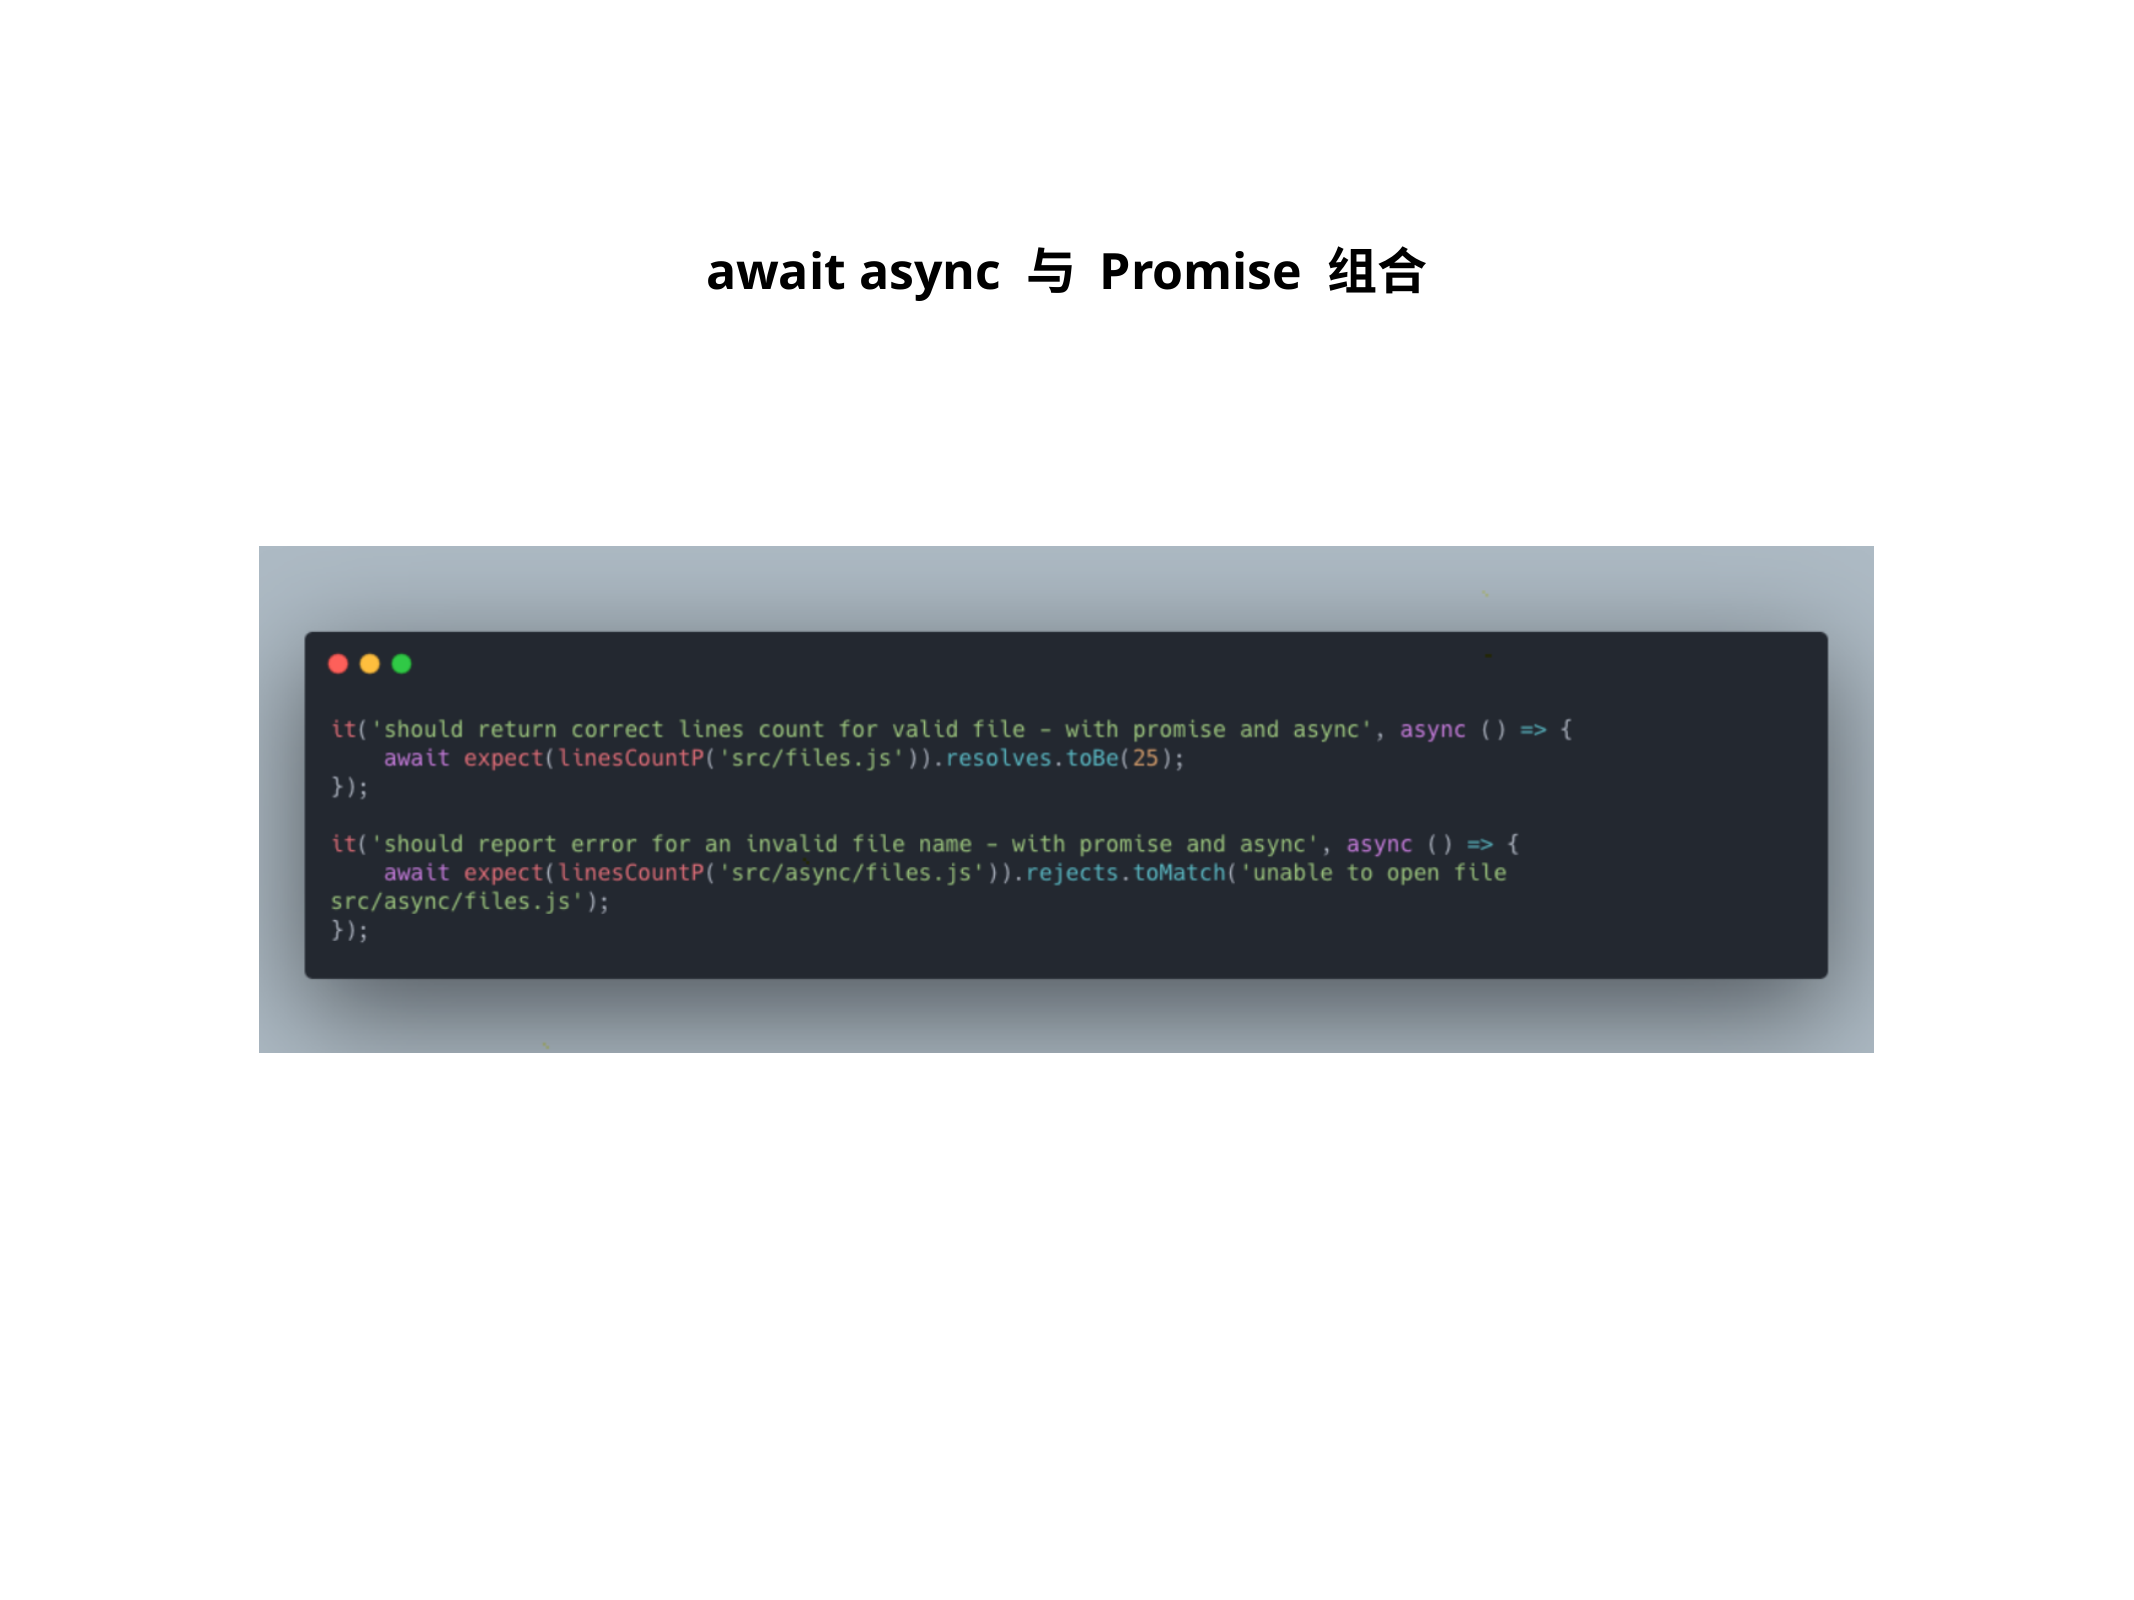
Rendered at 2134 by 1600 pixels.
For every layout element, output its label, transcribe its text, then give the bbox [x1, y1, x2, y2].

text_box await async 与 Promise 组合 [697, 231, 1436, 308]
picture [259, 546, 1874, 1054]
